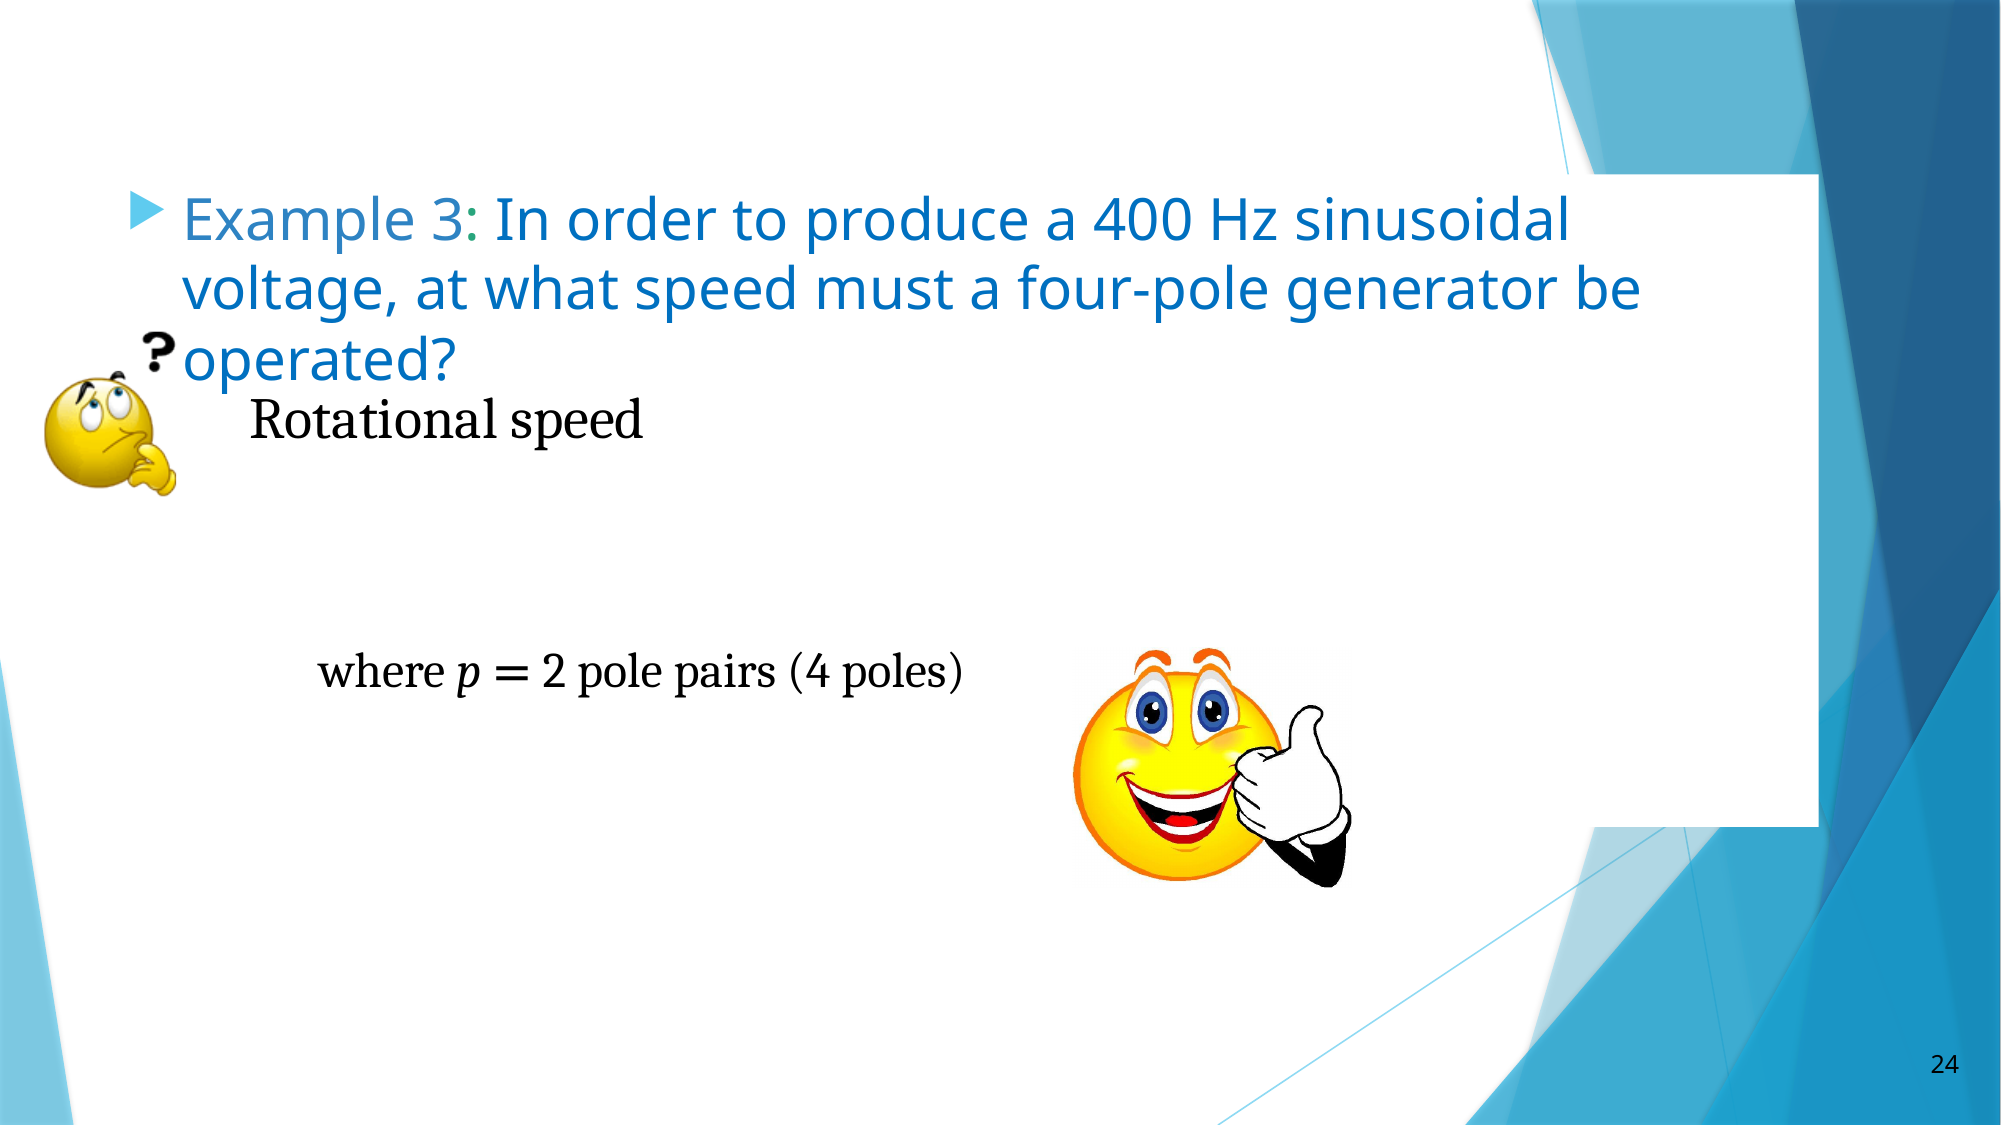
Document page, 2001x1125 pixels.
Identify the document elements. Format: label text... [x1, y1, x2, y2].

slide_number 24 [1862, 1035, 1975, 1096]
picture [1071, 647, 1353, 889]
list Example 3: In order to produce a 400 Hz sinusoidal voltage, at what speed must a four-pole generator be operated? [111, 174, 1819, 827]
text_box where p = 2 pole pairs (4 poles) [229, 630, 1143, 706]
picture [24, 327, 197, 500]
